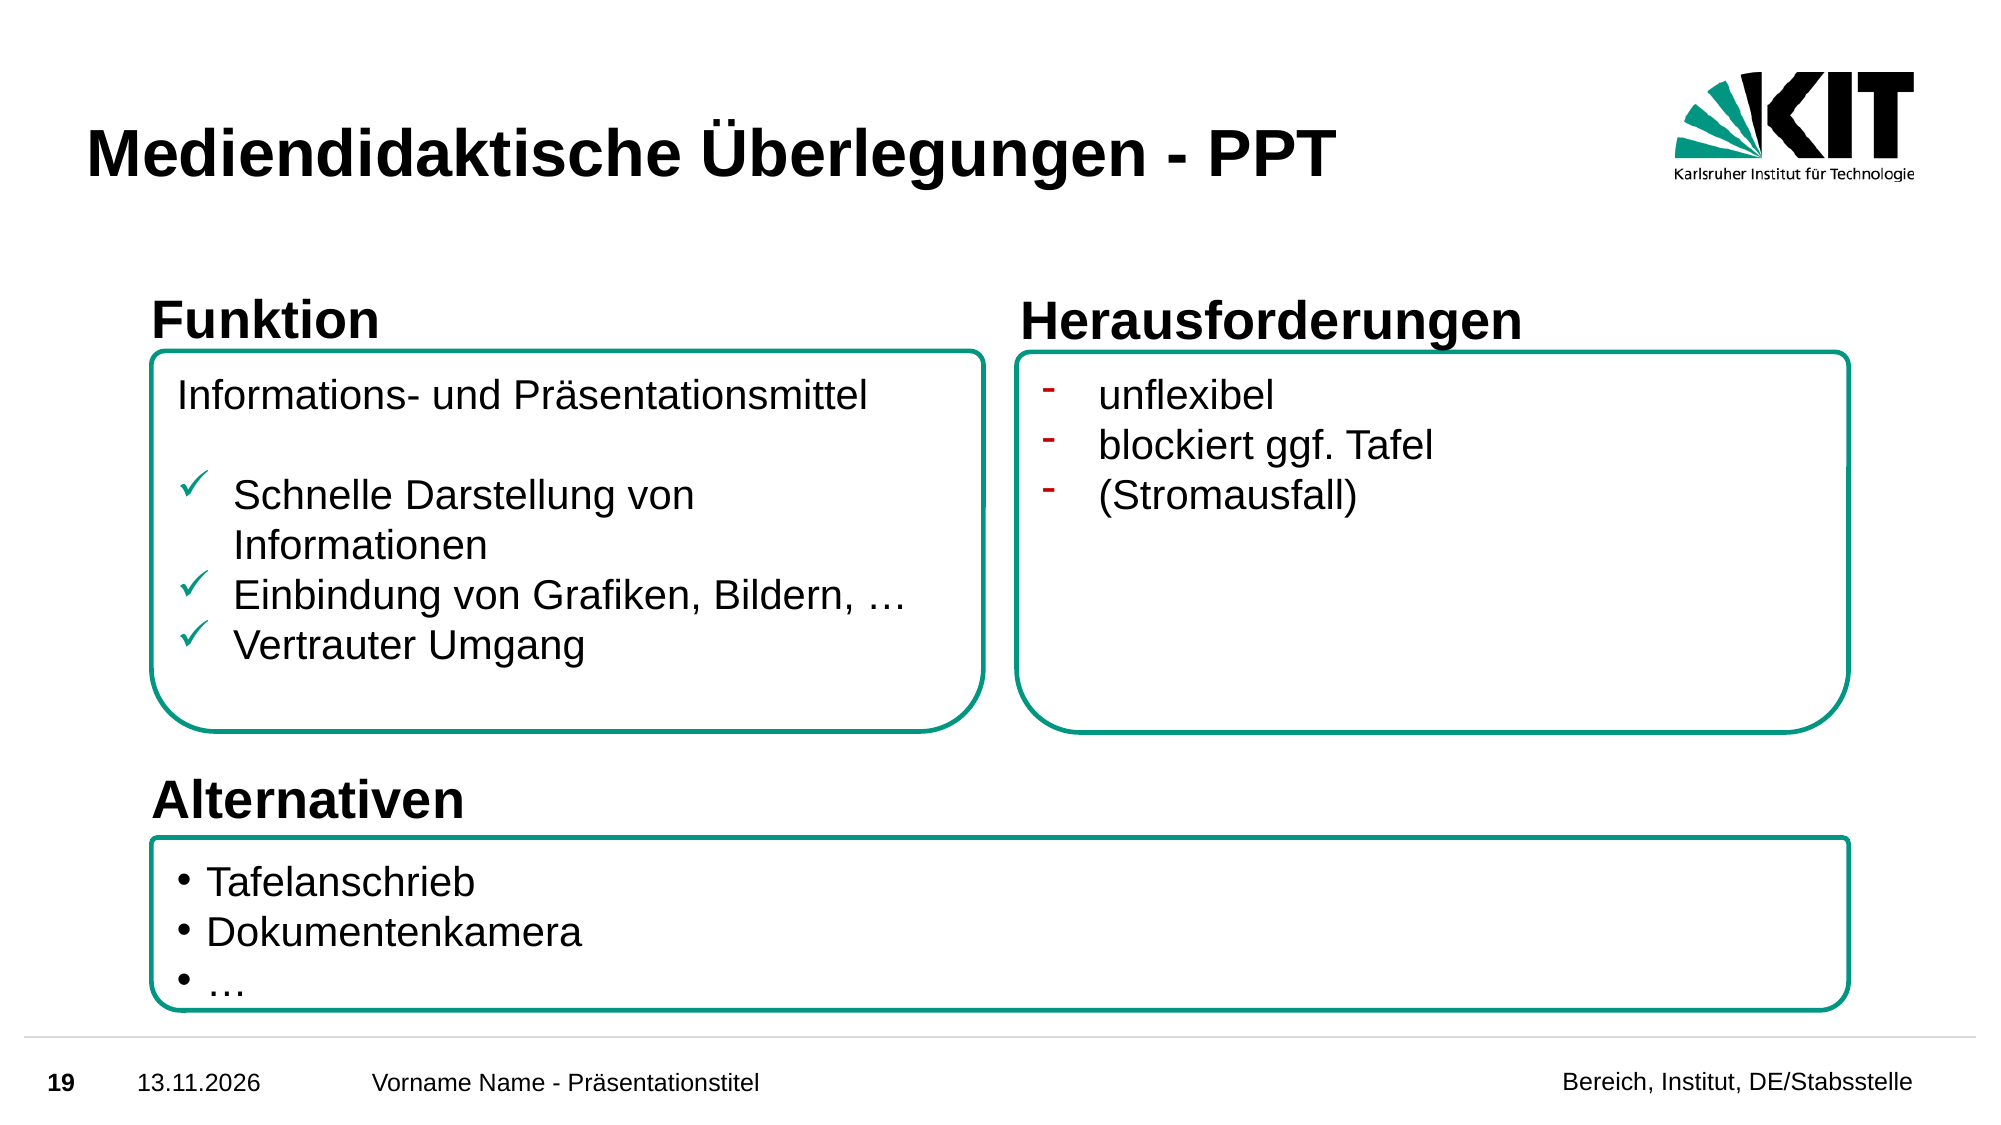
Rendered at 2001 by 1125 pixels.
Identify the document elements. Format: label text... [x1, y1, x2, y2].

text_box [1015, 350, 1850, 734]
text_box unflexibel blockiert ggf. Tafel (Stromausfall) [1027, 360, 1838, 526]
text_box Tafelanschrieb Dokumentenkamera … [162, 847, 1470, 1012]
text_box Informations- und Präsentationsmittel Schnelle Darstellung von Informationen Einbindung von Grafiken, Bildern, … Vertrauter Umgang [162, 360, 967, 676]
slide_number 19 [47, 1038, 119, 1125]
text_box Herausforderungen [1005, 277, 1545, 358]
title Mediendidaktische Überlegungen - PPT [86, 64, 1589, 191]
text_box [150, 349, 985, 733]
text_box Funktion [137, 276, 490, 357]
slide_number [137, 1038, 362, 1125]
text_box Alternativen [137, 756, 490, 837]
picture [1675, 72, 1914, 182]
text_box [150, 836, 1850, 1012]
